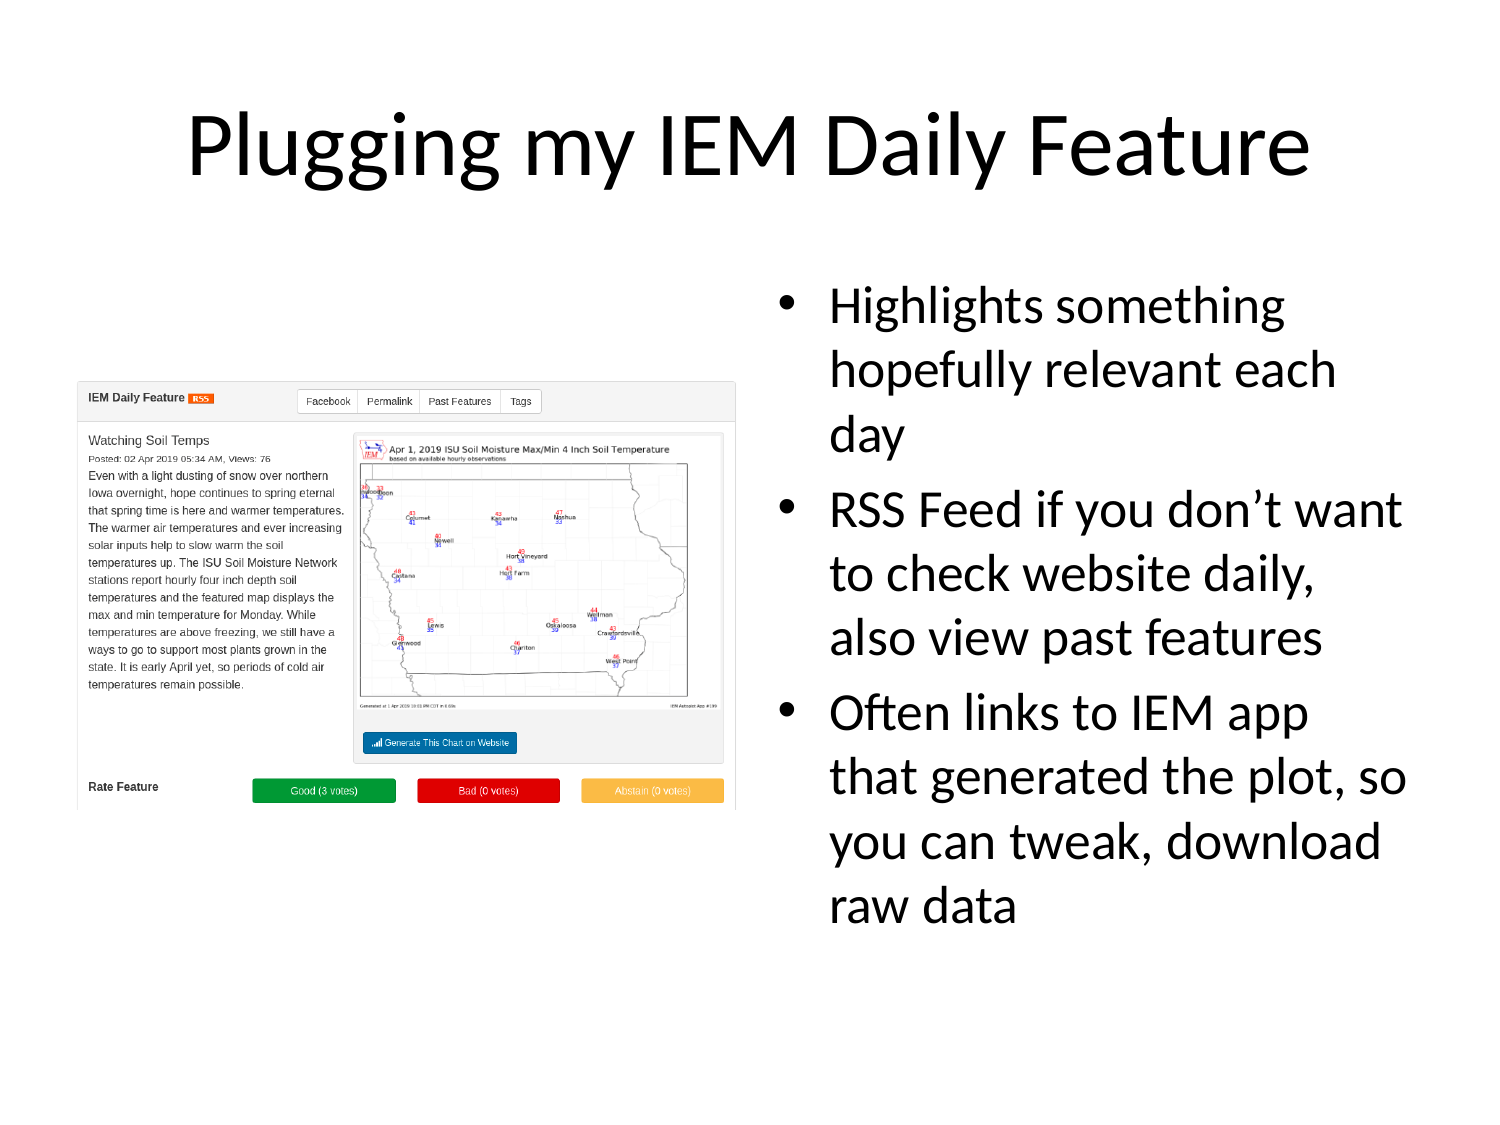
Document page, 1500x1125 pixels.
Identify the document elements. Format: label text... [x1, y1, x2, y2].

list Highlights something hopefully relevant each day RSS Feed if you don’t want to check website daily, also view past features Often links to IEM app that generated the plot, so you can tweak, download raw data [762, 262, 1425, 1005]
title Plugging my IEM Daily Feature [75, 45, 1425, 233]
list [74, 375, 745, 810]
